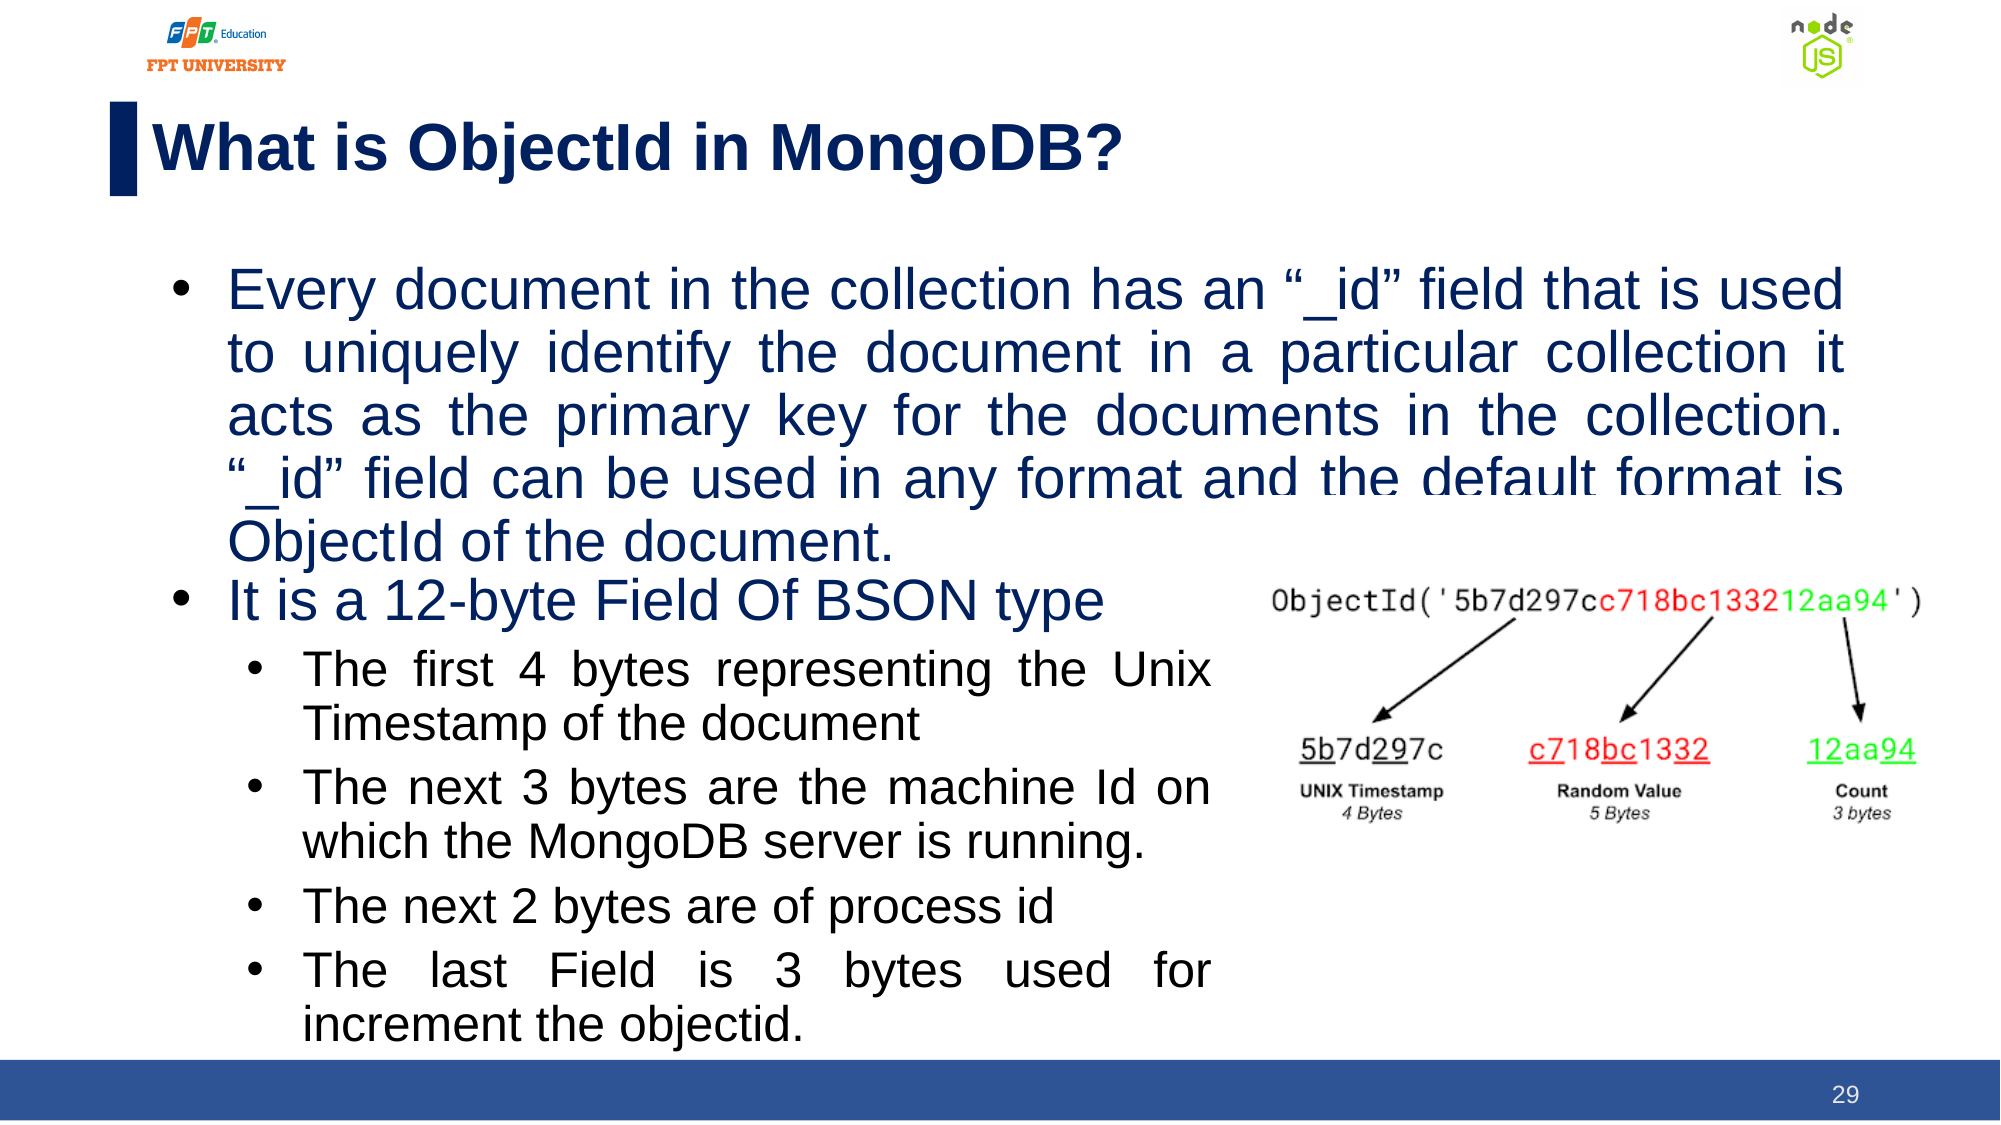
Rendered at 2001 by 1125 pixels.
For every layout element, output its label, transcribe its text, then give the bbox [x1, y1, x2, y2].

picture [1234, 495, 1962, 905]
slide_number ‹#› [1424, 1063, 1875, 1123]
picture [137, 1, 291, 86]
title What is ObjectId in MongoDB? [137, 101, 1650, 197]
picture [1781, 4, 1863, 86]
list Every document in the collection has an “_id” field that is used to uniquely identify the document in a particular collection it acts as the primary key for the documents in the collection. “_id” field can be used in any format and the default format is ObjectId of the document. [137, 251, 1863, 599]
text_box It is a 12-byte Field Of BSON type The first 4 bytes representing the Unix Timestamp of the document The next 3 bytes are the machine Id on which the MongoDB server is running. The next 2 bytes are of process id The last Field is 3 bytes used for increment the objectid. [137, 562, 1228, 1064]
